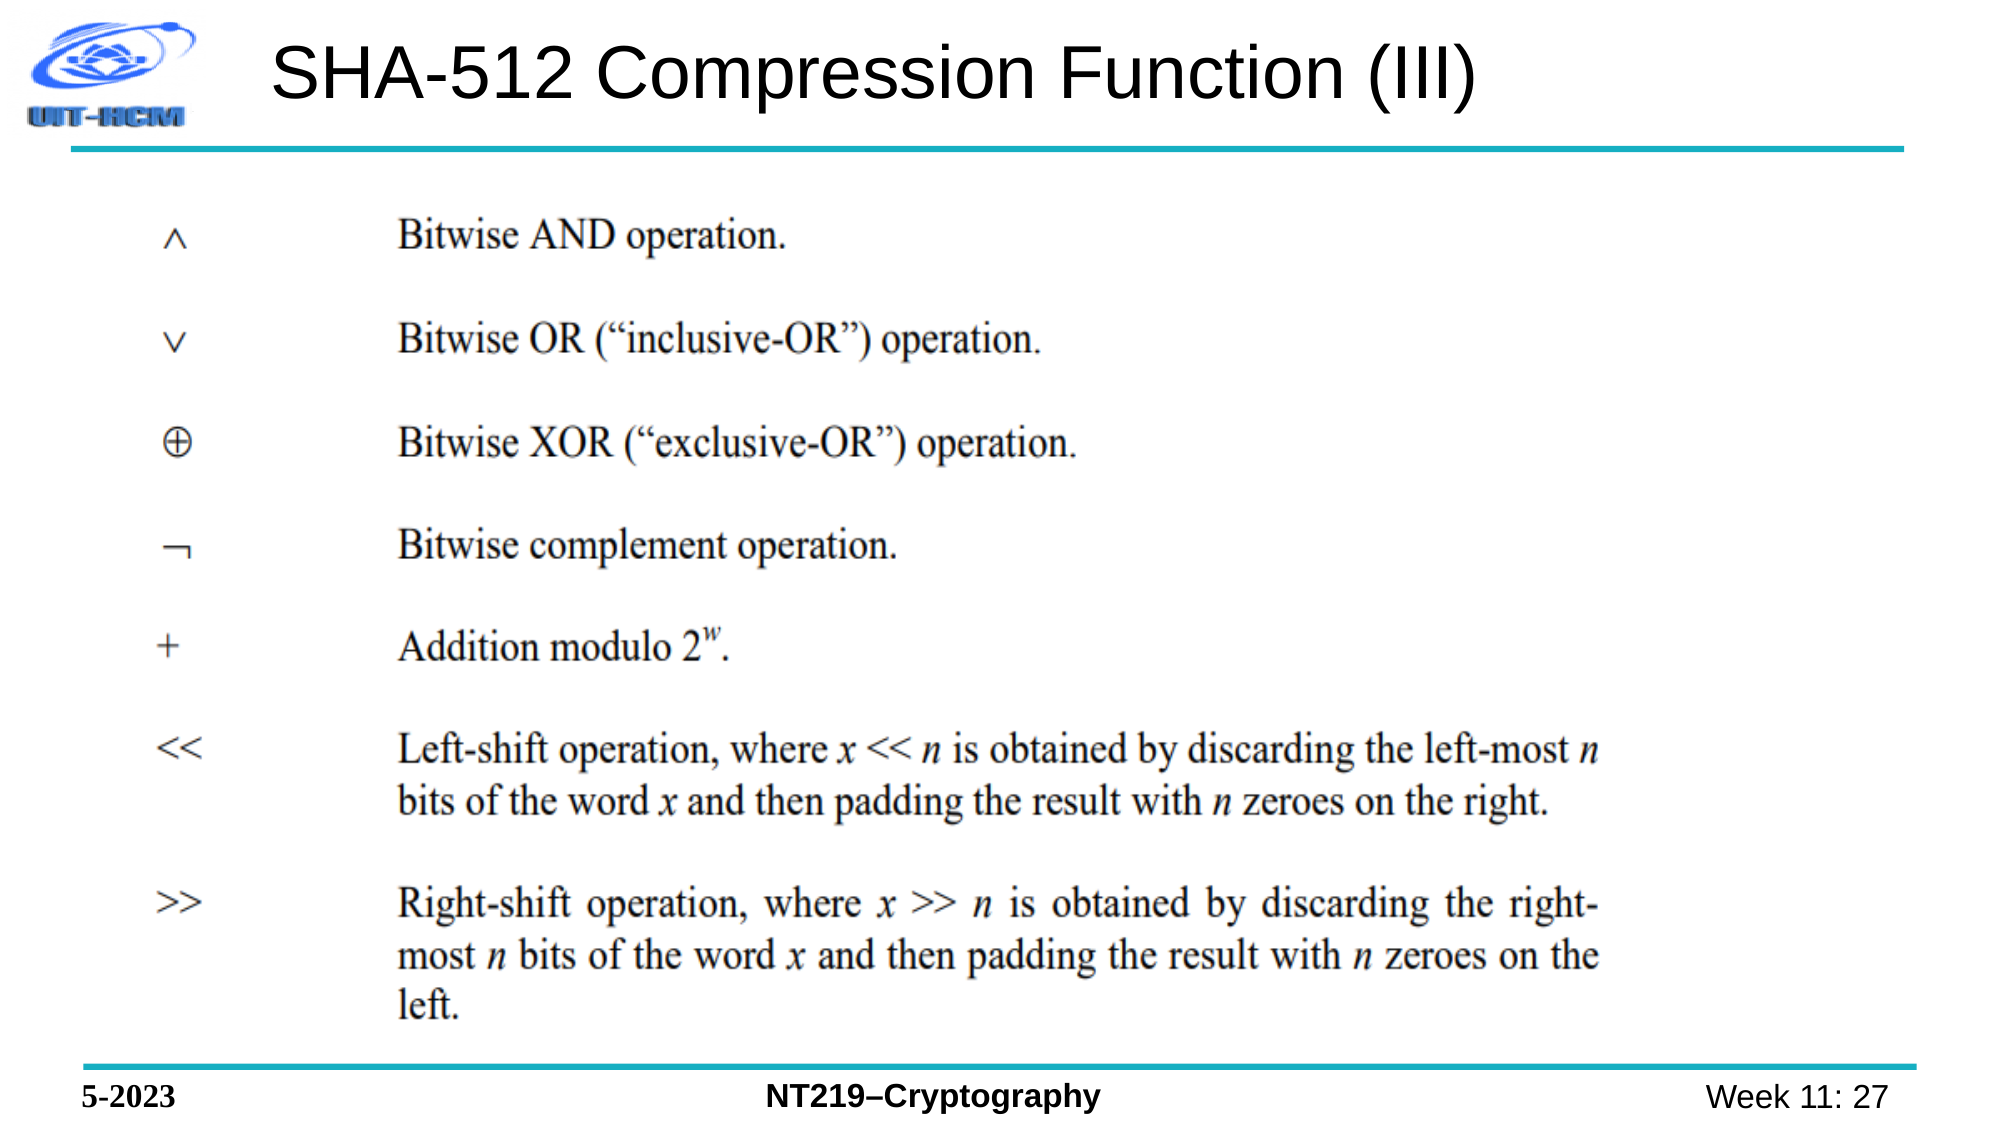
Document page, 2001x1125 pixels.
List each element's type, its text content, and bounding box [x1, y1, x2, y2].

picture [7, 9, 217, 138]
text_box SHA-512 Compression Function (III) [255, 0, 1544, 138]
picture [137, 184, 1639, 1038]
